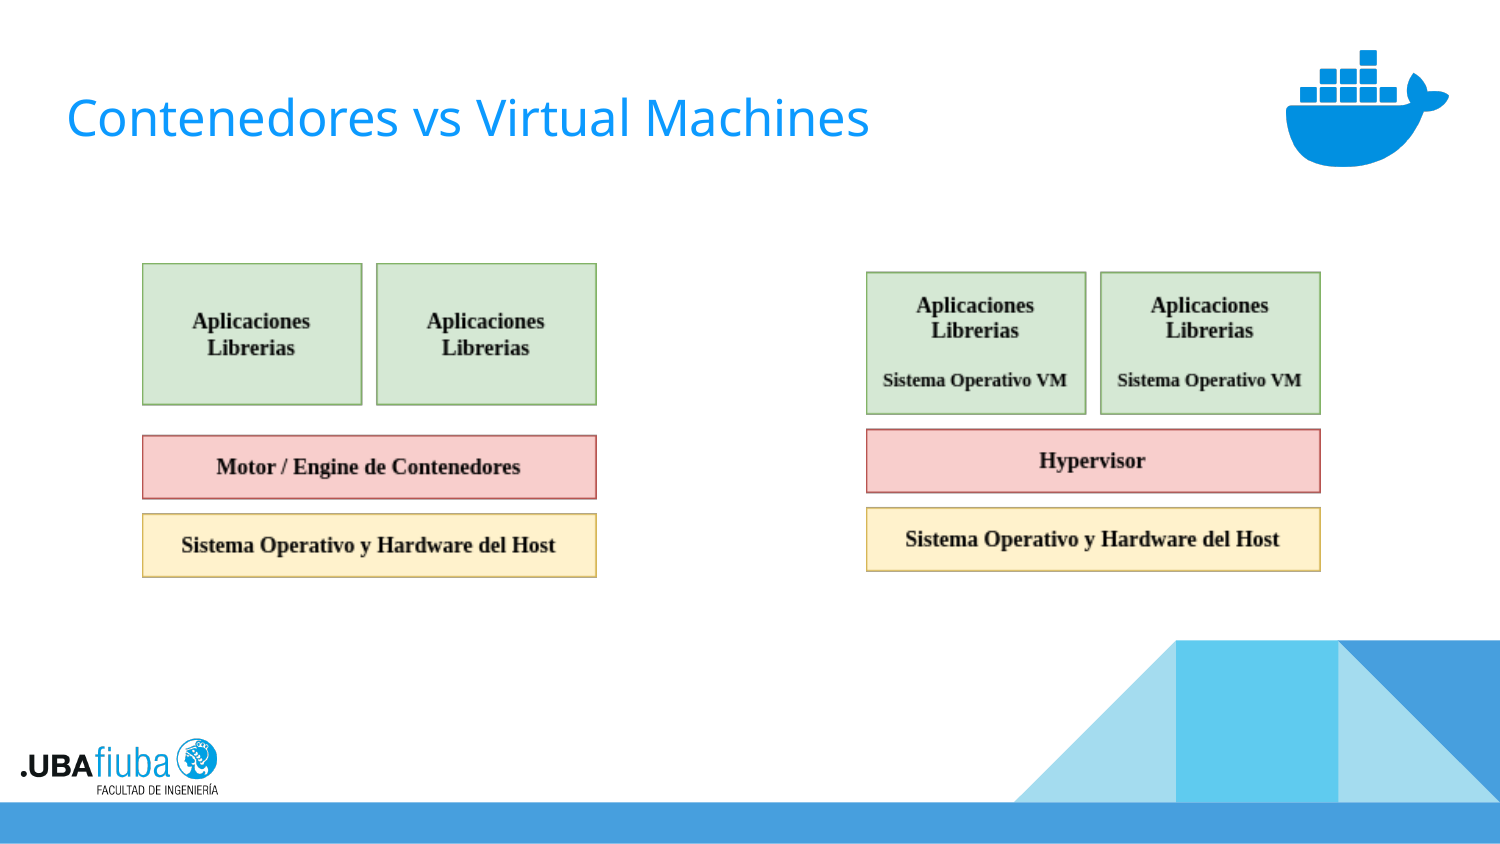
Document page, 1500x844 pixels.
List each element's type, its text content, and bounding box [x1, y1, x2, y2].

picture [141, 263, 597, 581]
picture [865, 269, 1321, 575]
picture [1286, 50, 1450, 168]
picture [0, 719, 242, 811]
title Contenedores vs Virtual Machines [51, 67, 1281, 167]
